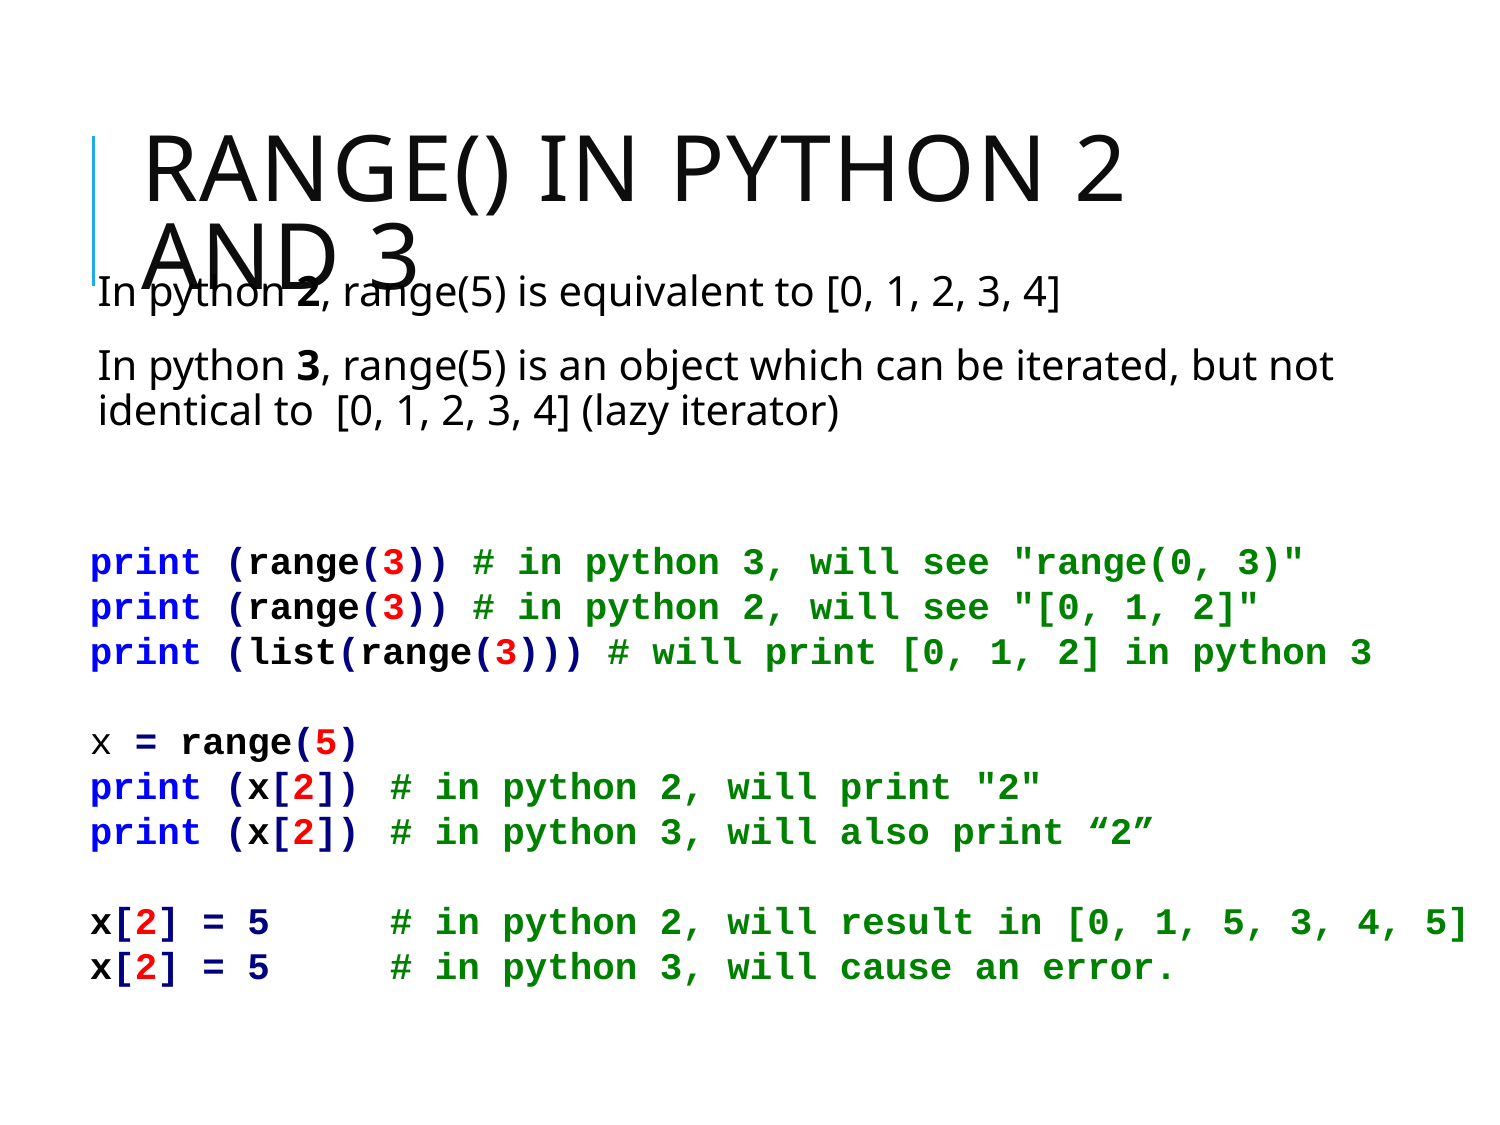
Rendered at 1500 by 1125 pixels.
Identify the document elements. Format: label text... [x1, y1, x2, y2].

title Range() in python 2 and 3 [126, 96, 1322, 262]
text_box print (range(3)) # in python 3, will see "range(0, 3)" print (range(3)) # in python 2, will see "[0, 1, 2]" print (list(range(3))) # will print [0, 1, 2] in python 3 x = range(5) print (x[2]) # in python 2, will print "2" print (x[2]) # in python 3, will also print “2” x[2] = 5 # in python 2, will result in [0, 1, 5, 3, 4, 5] x[2] = 5 # in python 3, will cause an error. [74, 529, 1500, 994]
list In python 2, range(5) is equivalent to [0, 1, 2, 3, 4] In python 3, range(5) is an object which can be iterated, but not identical to [0, 1, 2, 3, 4] (lazy iterator) [75, 262, 1450, 500]
